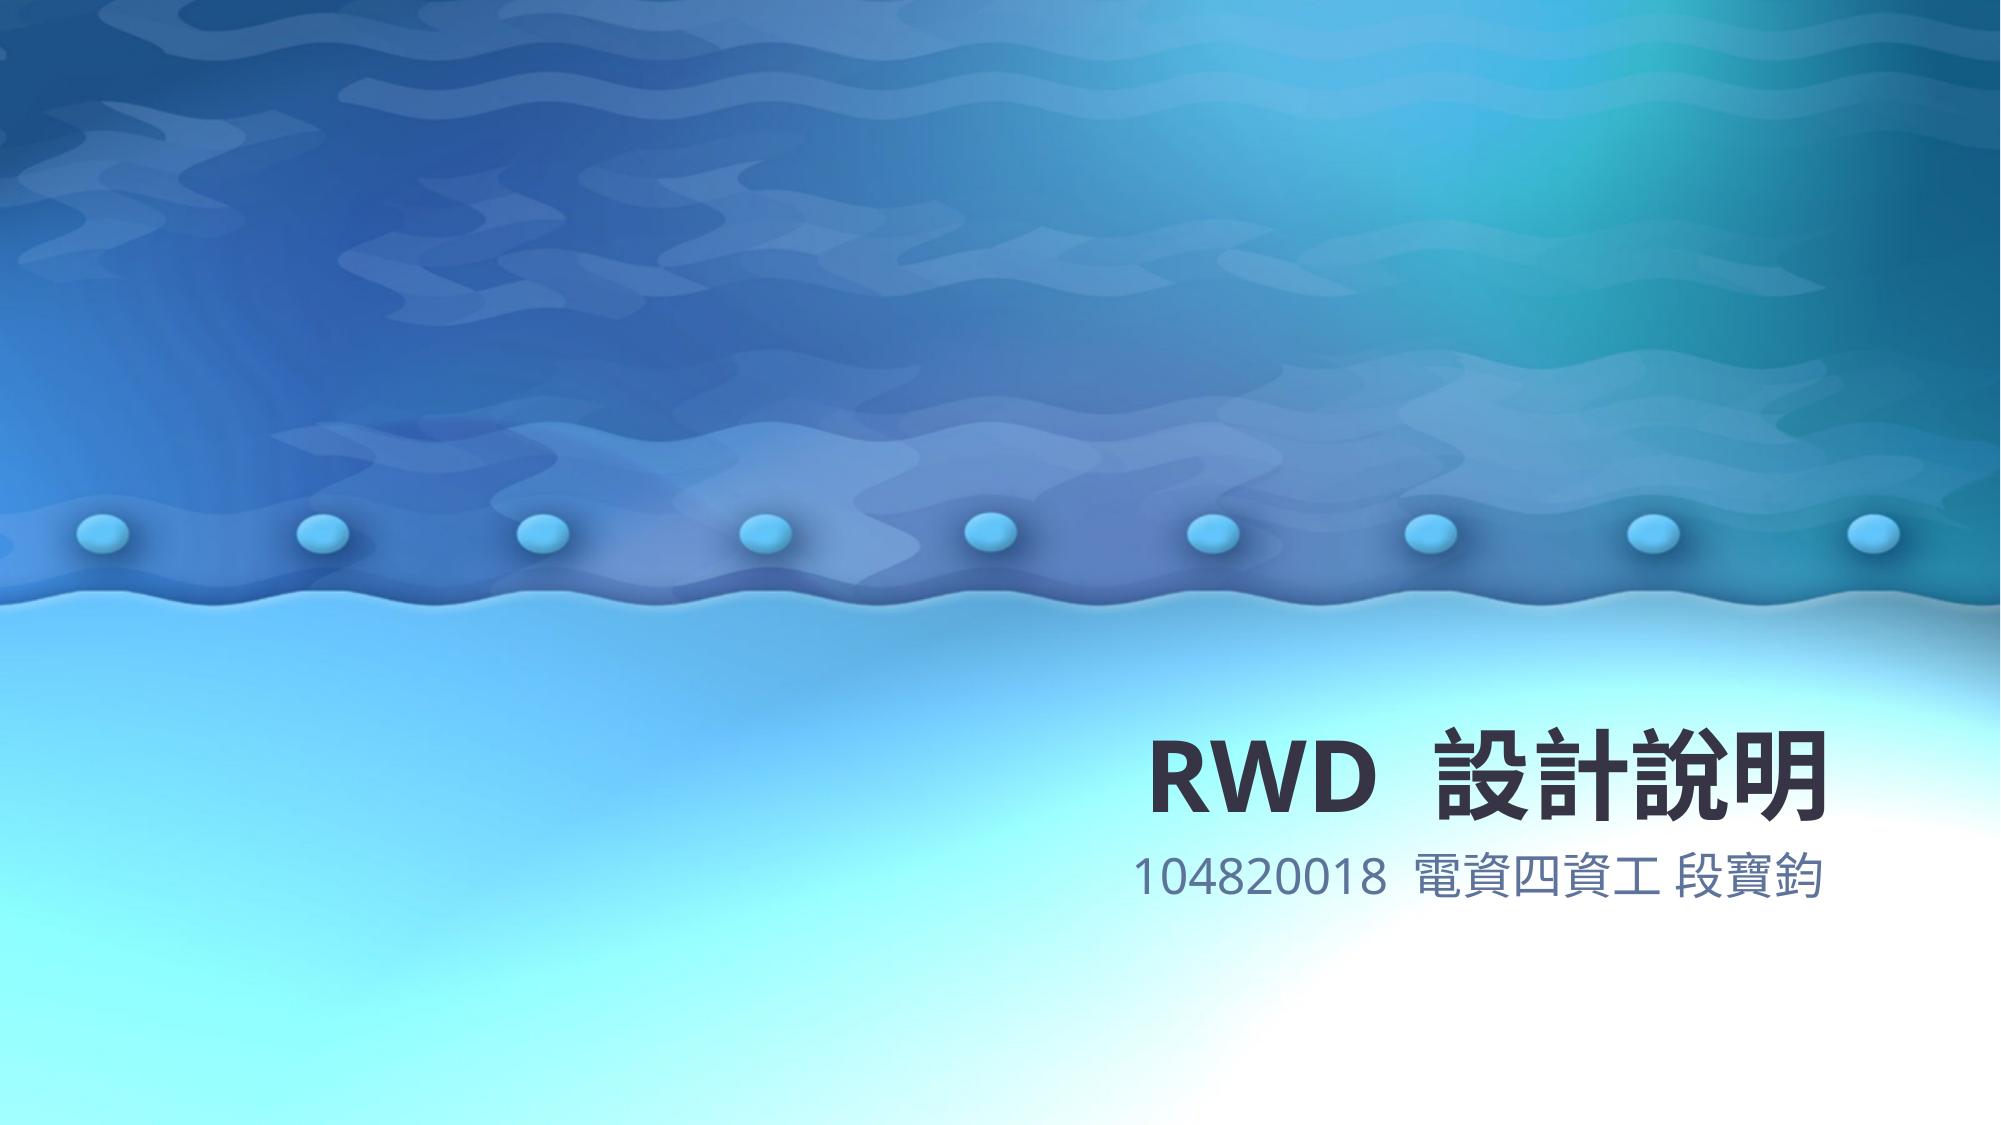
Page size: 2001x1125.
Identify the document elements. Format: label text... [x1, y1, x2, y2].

picture [0, 0, 2001, 1125]
subtitle 104820018 電資四資工 段寶鈞 [116, 837, 1835, 1125]
title RWD 設計說明 [116, 532, 1834, 833]
